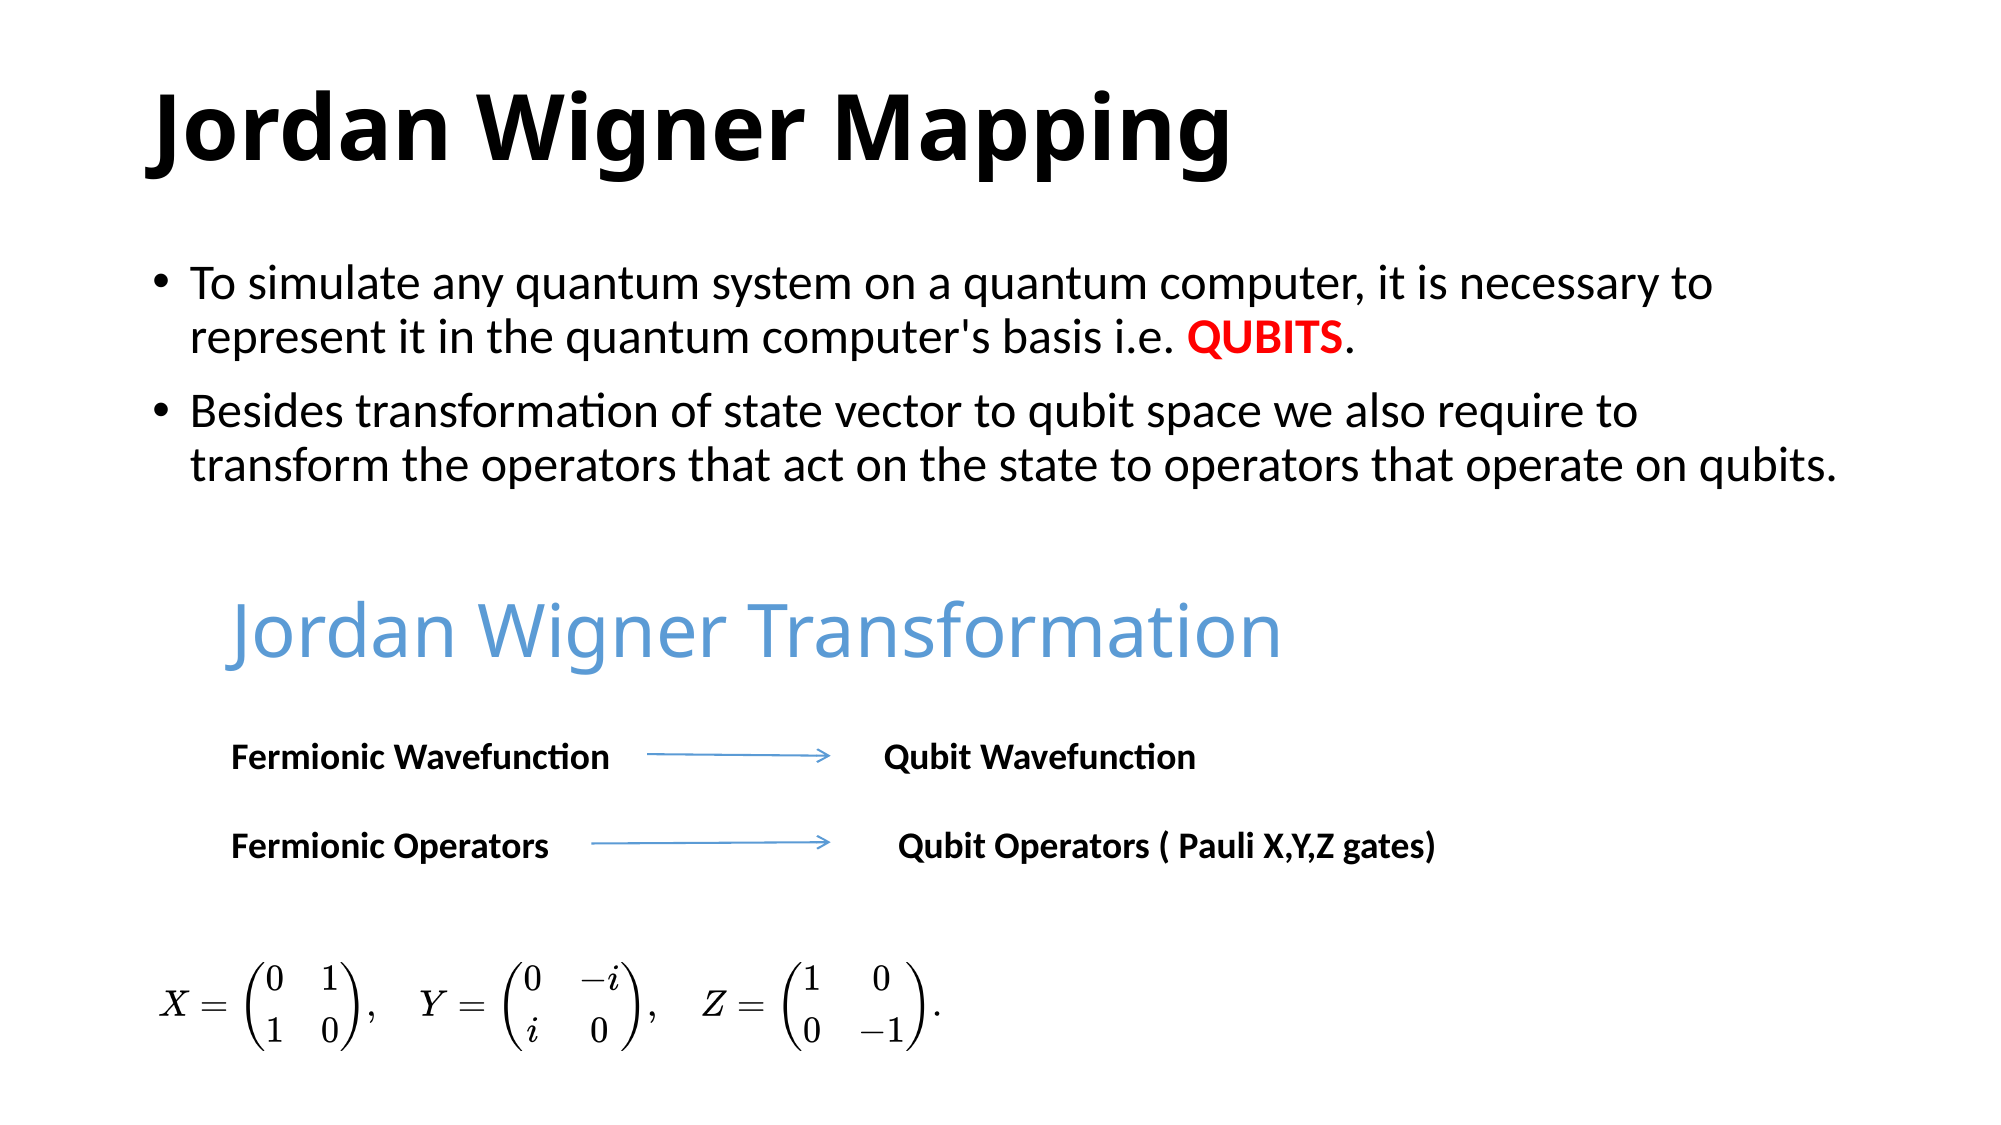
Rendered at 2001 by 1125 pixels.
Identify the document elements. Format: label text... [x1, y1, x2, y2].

list To simulate any quantum system on a quantum computer, it is necessary to represent it in the quantum computer's basis i.e. QUBITS.​ Besides transformation of state vector to qubit space we also require to transform the operators that act on the state to operators that operate on qubits.​ [137, 248, 1863, 692]
text_box Jordan Wigner Transformation [216, 573, 1690, 694]
text_box Fermionic Operators [216, 813, 884, 874]
text_box Qubit Wavefunction [868, 724, 1536, 785]
picture [158, 962, 942, 1051]
title Jordan Wigner Mapping [137, 59, 1863, 202]
text_box Qubit Operators ( Pauli X,Y,Z gates) [883, 813, 1550, 873]
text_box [216, 724, 831, 786]
